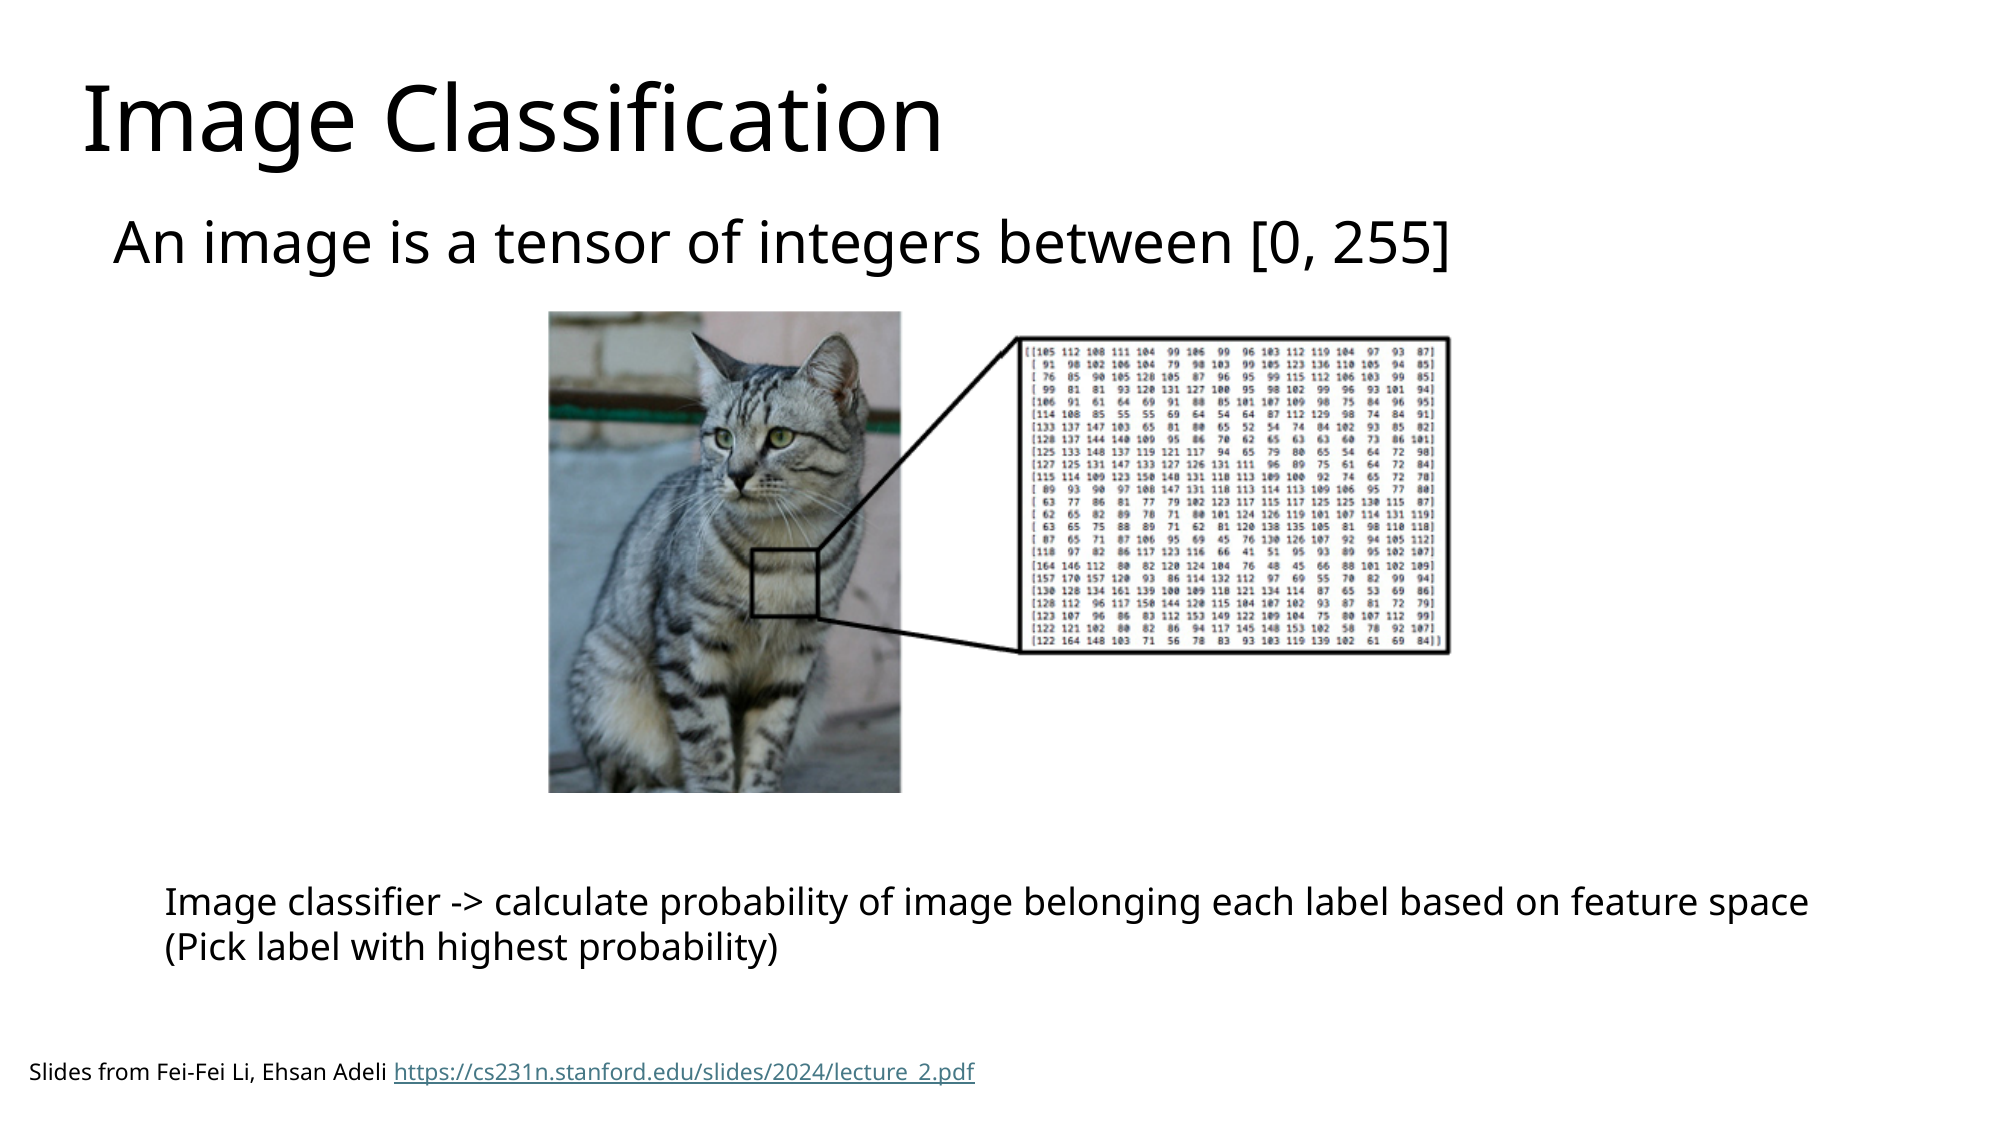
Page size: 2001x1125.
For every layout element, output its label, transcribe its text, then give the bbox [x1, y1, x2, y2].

picture [540, 307, 1460, 793]
text_box Image classifier -> calculate probability of image belonging each label based on feature space (Pick label with highest probability) [149, 870, 1889, 975]
list An image is a tensor of integers between [0, 255] [98, 205, 1824, 920]
text_box Slides from Fei-Fei Li, Ehsan Adeli https://cs231n.stanford.edu/slides/2024/lecture_2.pdf [14, 1050, 990, 1096]
title Image Classification [67, 13, 1793, 231]
